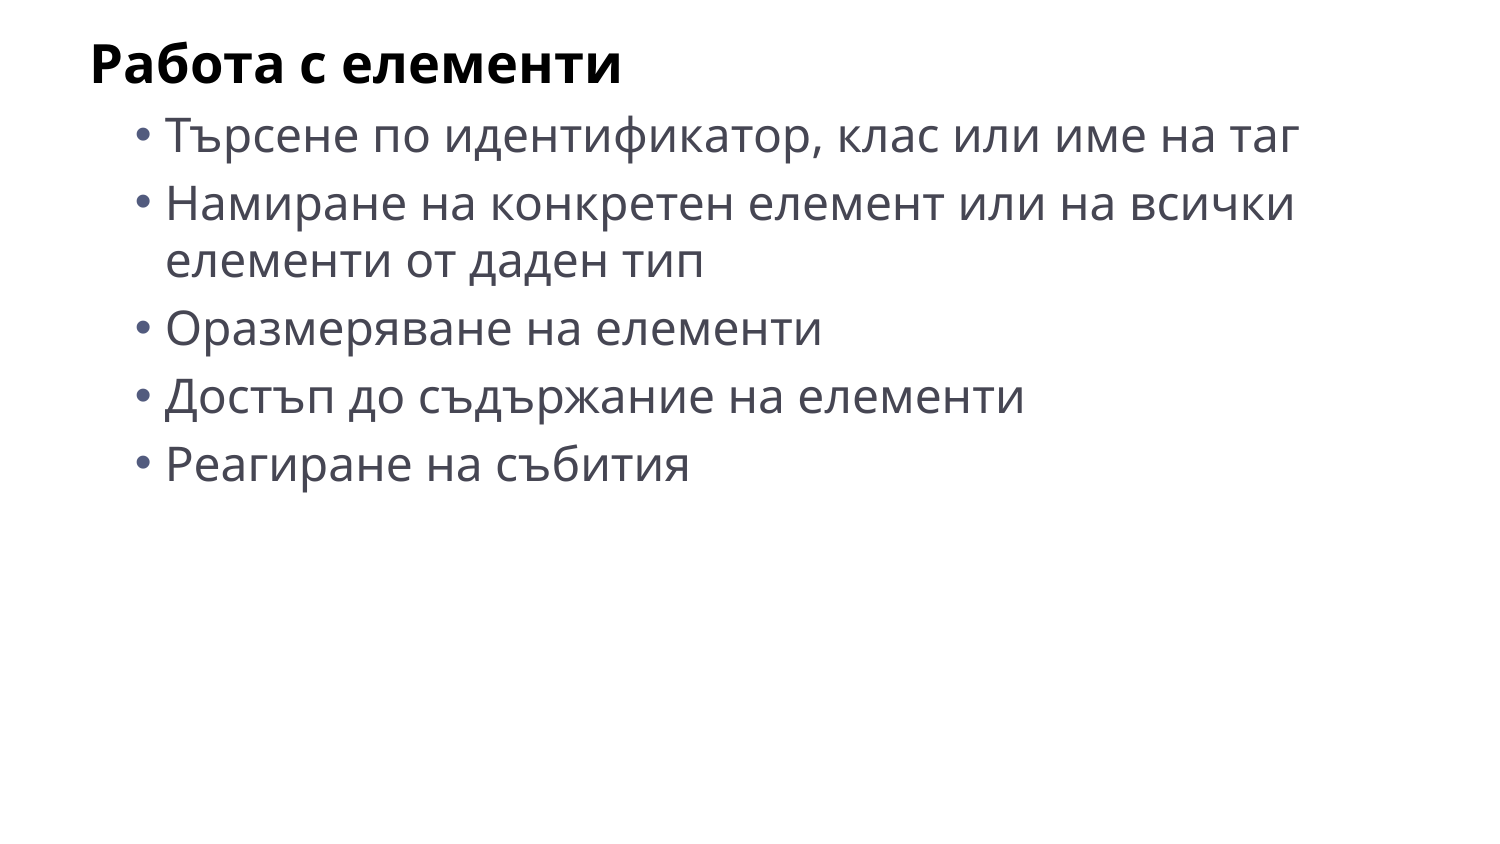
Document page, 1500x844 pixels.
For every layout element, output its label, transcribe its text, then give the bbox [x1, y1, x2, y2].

list Работа с елементи Търсене по идентификатор, клас или име на таг Намиране на конкретен елемент или на всички елементи от даден тип Оразмеряване на елементи Достъп до съдържание на елементи Реагиране на събития [75, 21, 1475, 835]
